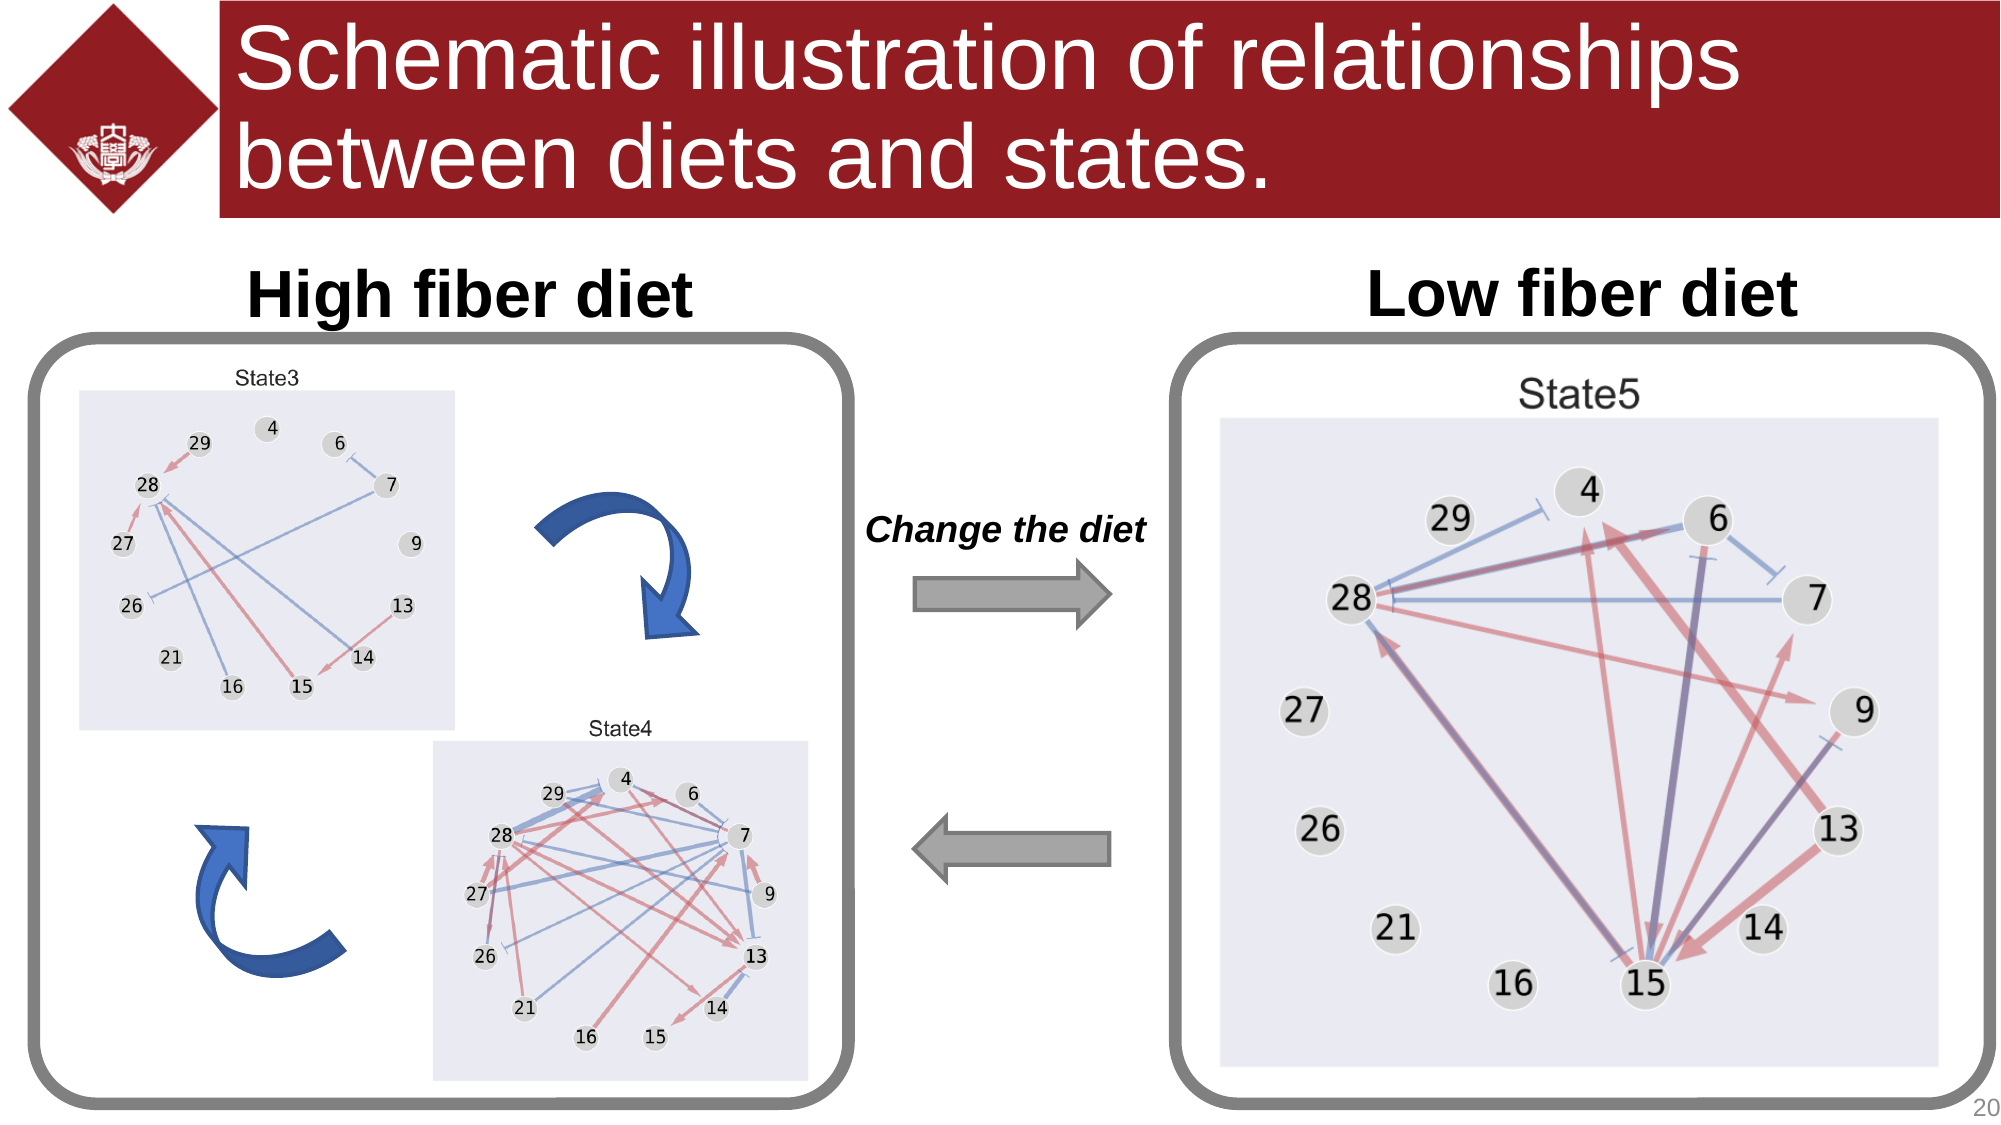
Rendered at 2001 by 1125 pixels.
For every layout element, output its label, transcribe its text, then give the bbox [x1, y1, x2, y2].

text_box [533, 491, 701, 640]
text_box [911, 812, 1112, 886]
picture [0, 0, 224, 221]
picture [1209, 358, 1955, 1078]
text_box Change the diet [850, 497, 1162, 558]
text_box [1173, 336, 1993, 1106]
text_box High fiber diet [207, 243, 734, 339]
picture [73, 358, 814, 1090]
text_box Low fiber diet [1319, 242, 1846, 337]
text_box [31, 336, 851, 1106]
title Schematic illustration of relationships between diets and states. [219, 0, 2000, 218]
slide_number 20 [1565, 1077, 2000, 1125]
text_box [912, 558, 1113, 631]
text_box [193, 824, 348, 979]
